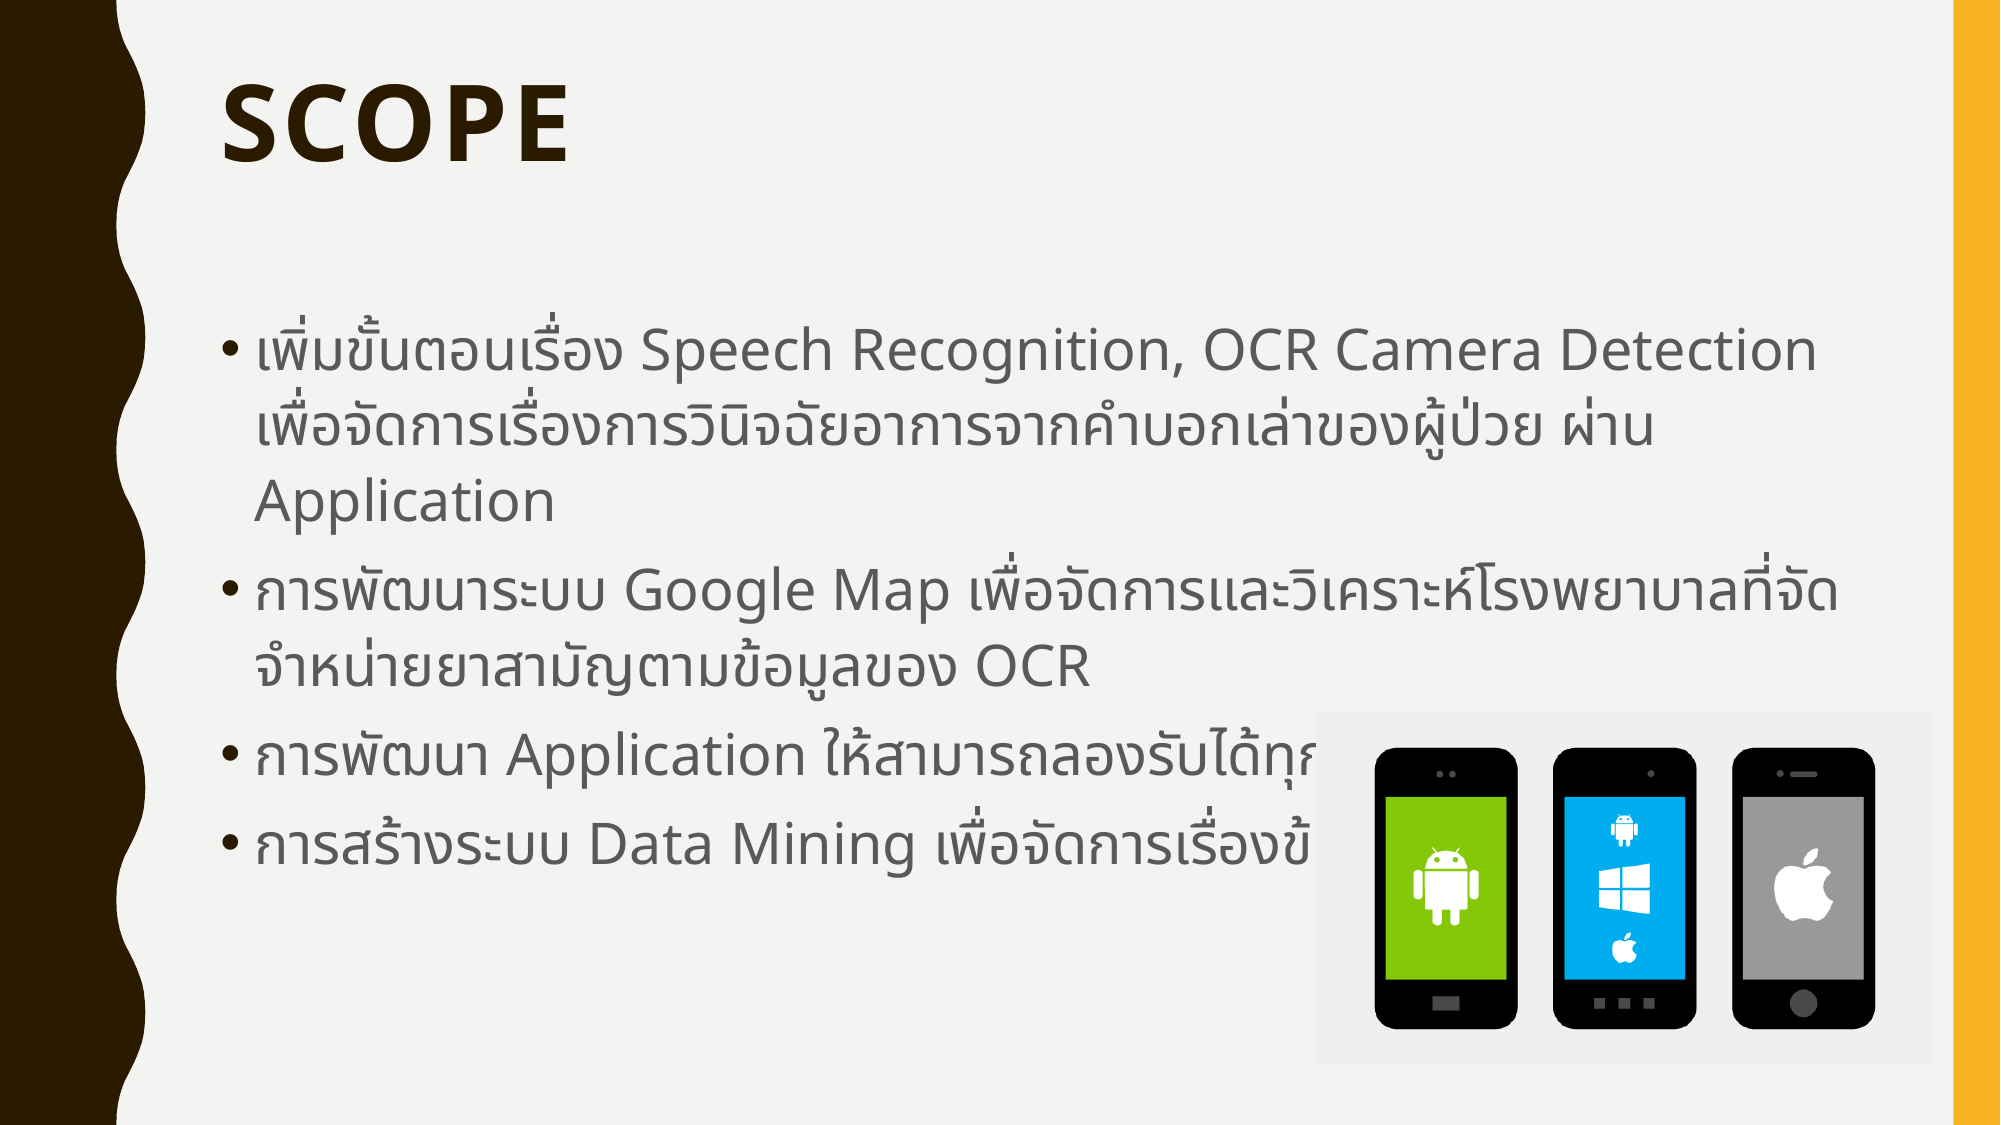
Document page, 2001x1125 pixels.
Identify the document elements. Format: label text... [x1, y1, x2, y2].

title Scope [205, 62, 1875, 298]
list เพิ่มขั้นตอนเรื่อง Speech Recognition, OCR Camera Detection เพื่อจัดการเรื่องการวินิจฉัยอาการจากคำบอกเล่าของผู้ป่วย ผ่าน Application การพัฒนาระบบ Google Map เพื่อจัดการและวิเคราะห์โรงพยาบาลที่จัดจำหน่ายยาสามัญตามข้อมูลของ OCR การพัฒนา Application ให้สามารถลองรับได้ทุก Platform การสร้างระบบ Data Mining เพื่อจัดการเรื่องข้อมูลยาสามัญ [205, 298, 1875, 888]
picture [1316, 712, 1933, 1064]
